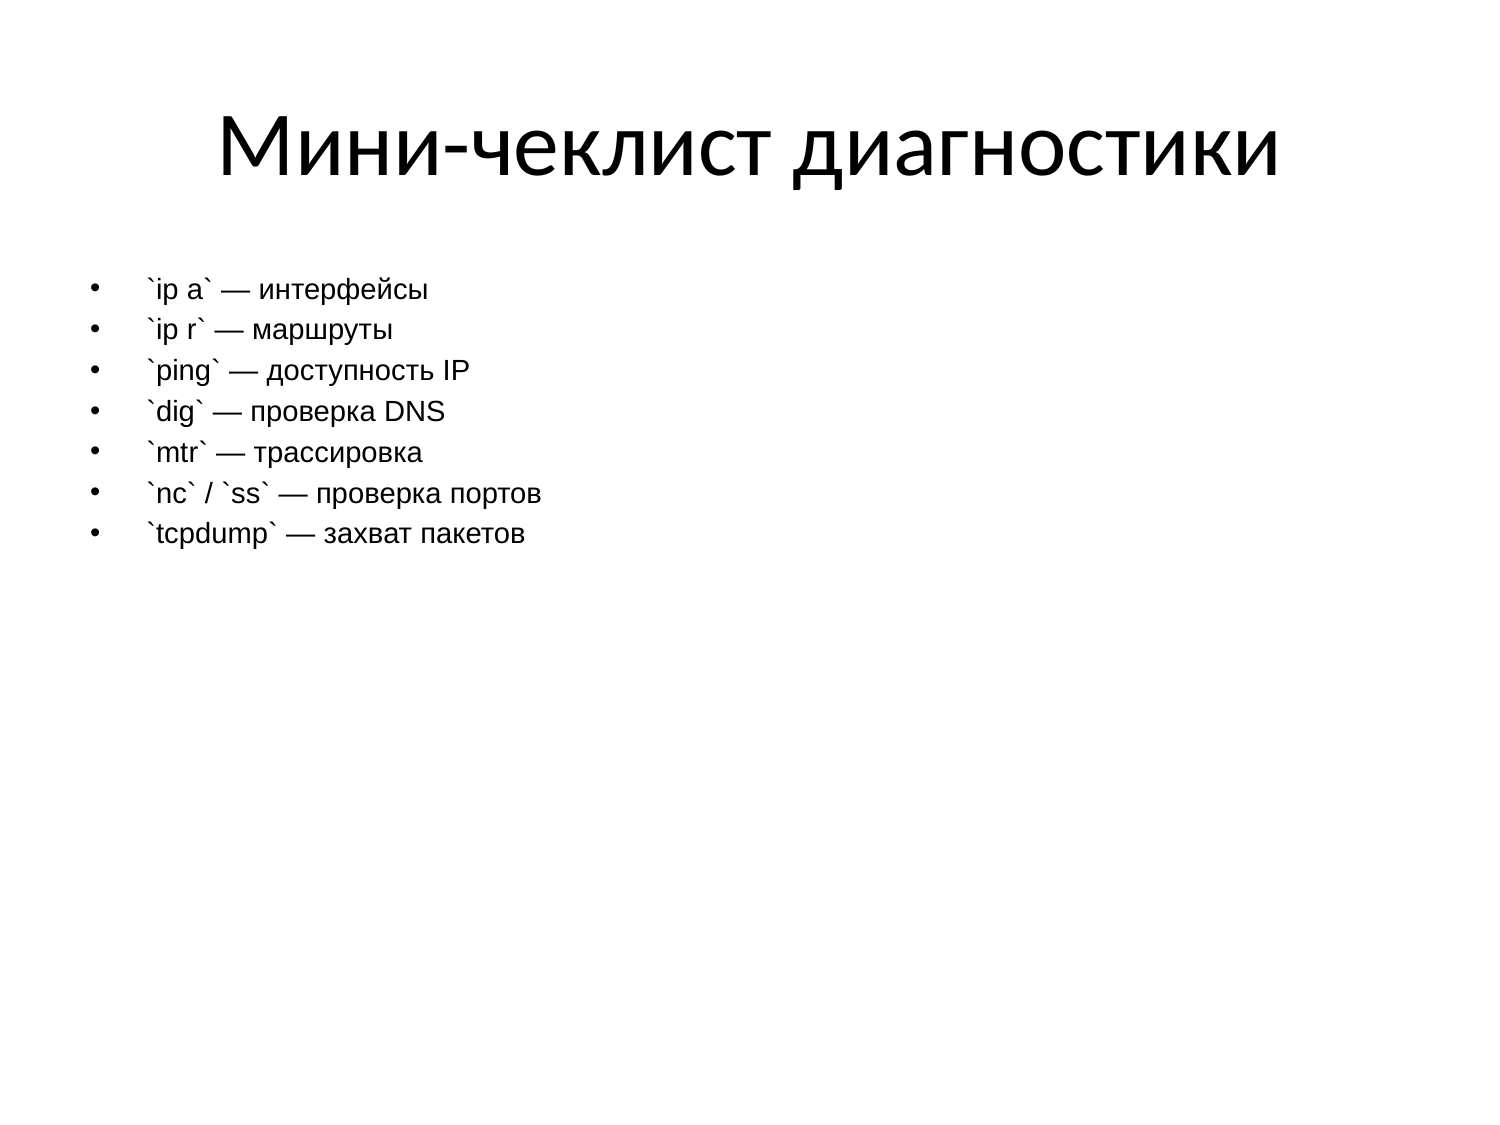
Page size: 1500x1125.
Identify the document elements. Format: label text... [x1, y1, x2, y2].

list `ip a` — интерфейсы `ip r` — маршруты `ping` — доступность IP `dig` — проверка DNS `mtr` — трассировка `nc` / `ss` — проверка портов `tcpdump` — захват пакетов [75, 262, 1425, 1005]
title Мини-чеклист диагностики [75, 45, 1425, 233]
